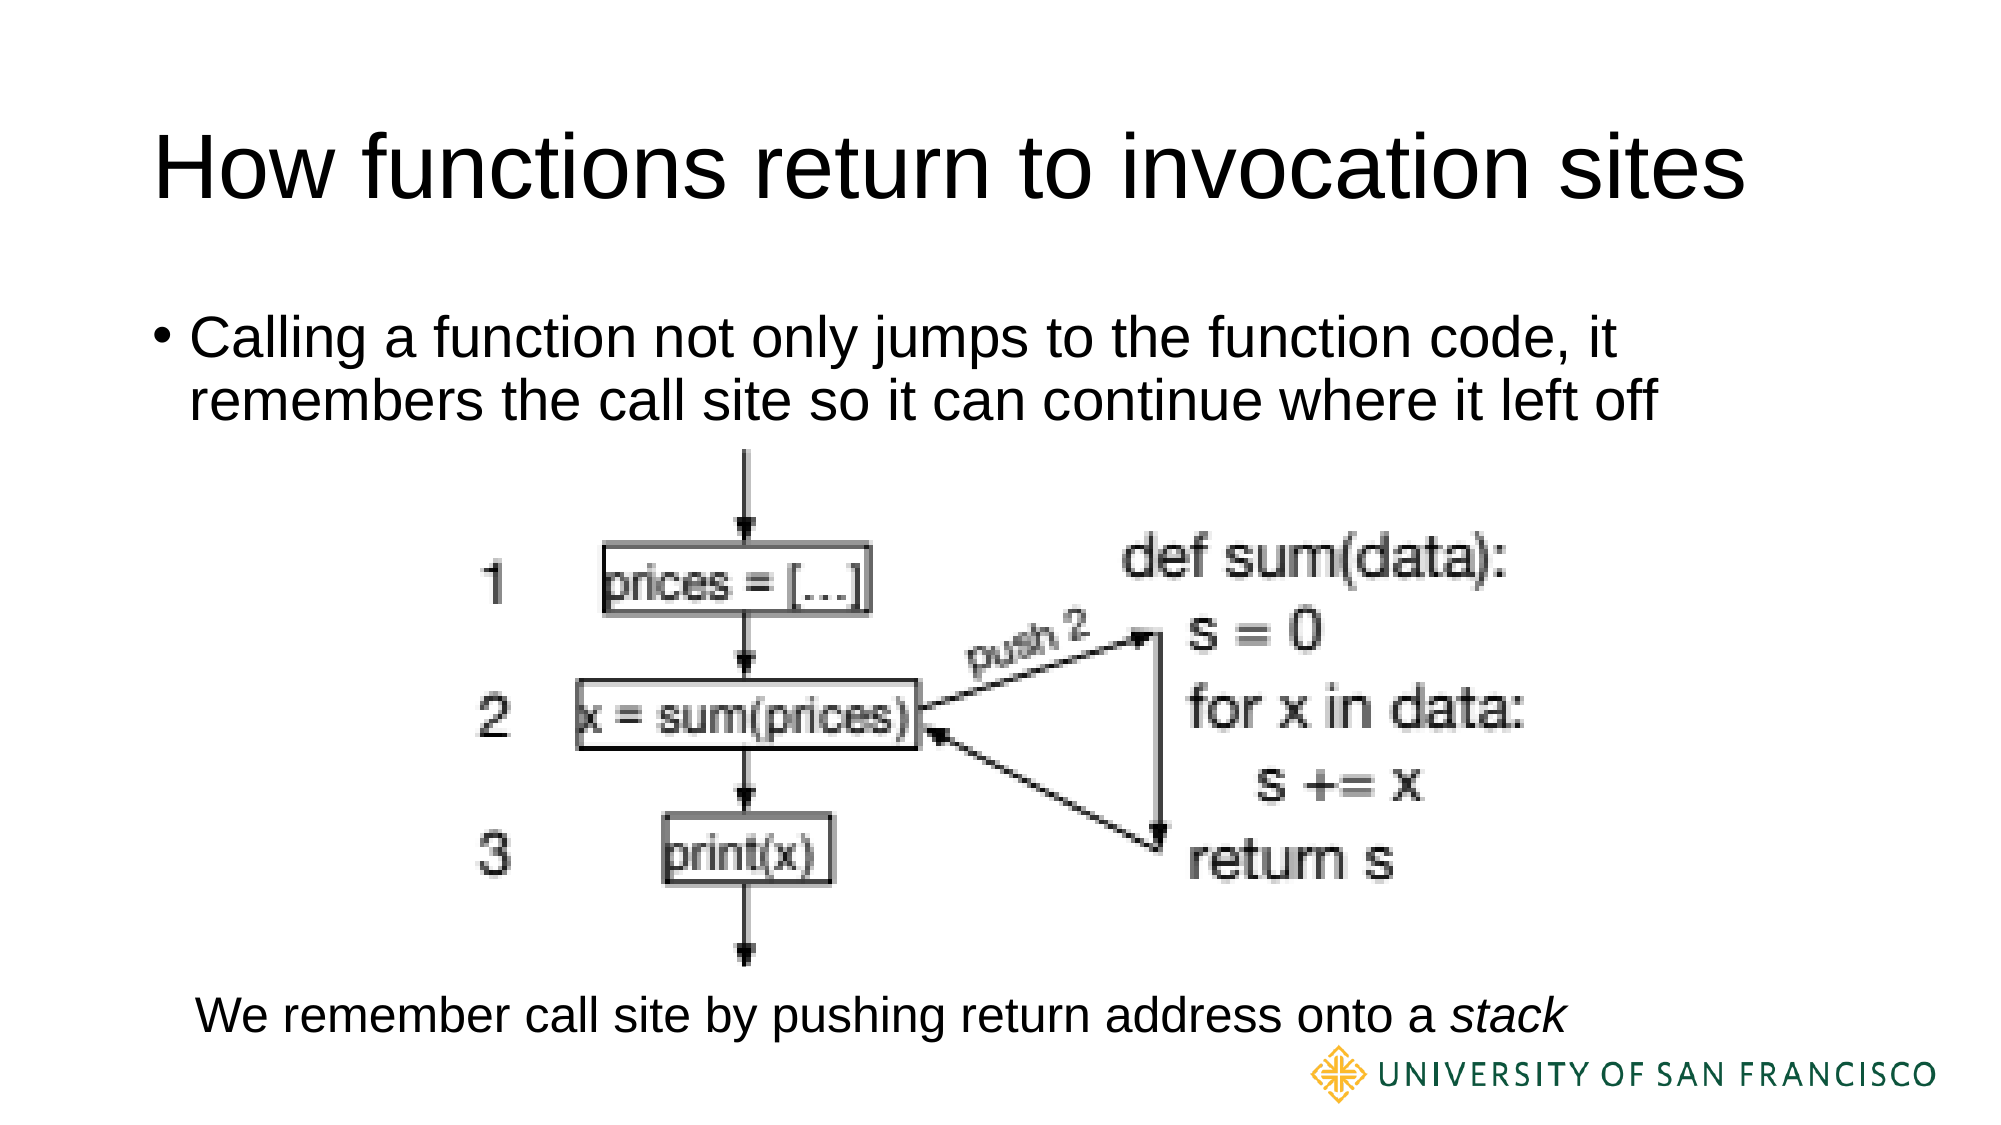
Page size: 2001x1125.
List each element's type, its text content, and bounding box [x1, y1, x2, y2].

picture [444, 449, 1556, 967]
list Calling a function not only jumps to the function code, it remembers the call site so it can continue where it left off [137, 299, 1863, 1014]
title How functions return to invocation sites [137, 59, 1863, 278]
text_box We remember call site by pushing return address onto a stack [179, 975, 1582, 1051]
